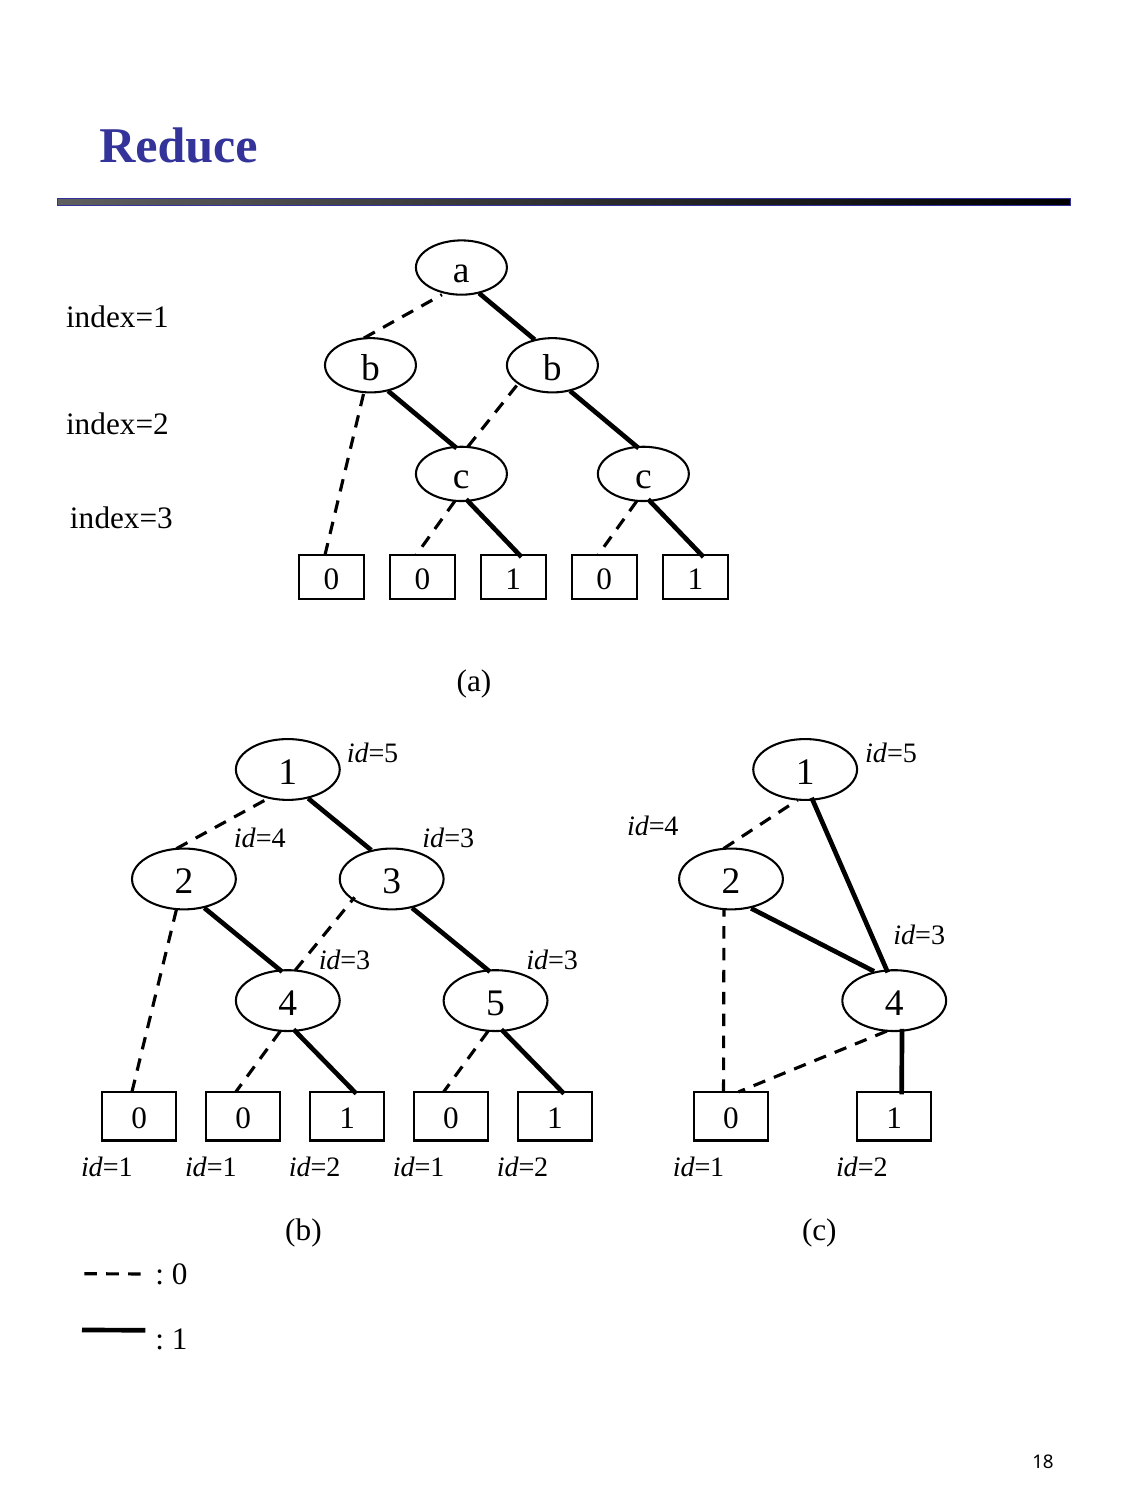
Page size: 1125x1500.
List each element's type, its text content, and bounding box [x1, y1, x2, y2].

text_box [84, 1279, 207, 1365]
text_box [298, 240, 729, 715]
text_box index=1 [51, 289, 184, 342]
title Reduce [84, 76, 1041, 180]
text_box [66, 726, 1041, 1271]
slide_number 18 [834, 1383, 1069, 1484]
text_box index=3 [55, 490, 188, 543]
text_box index=2 [51, 395, 184, 448]
